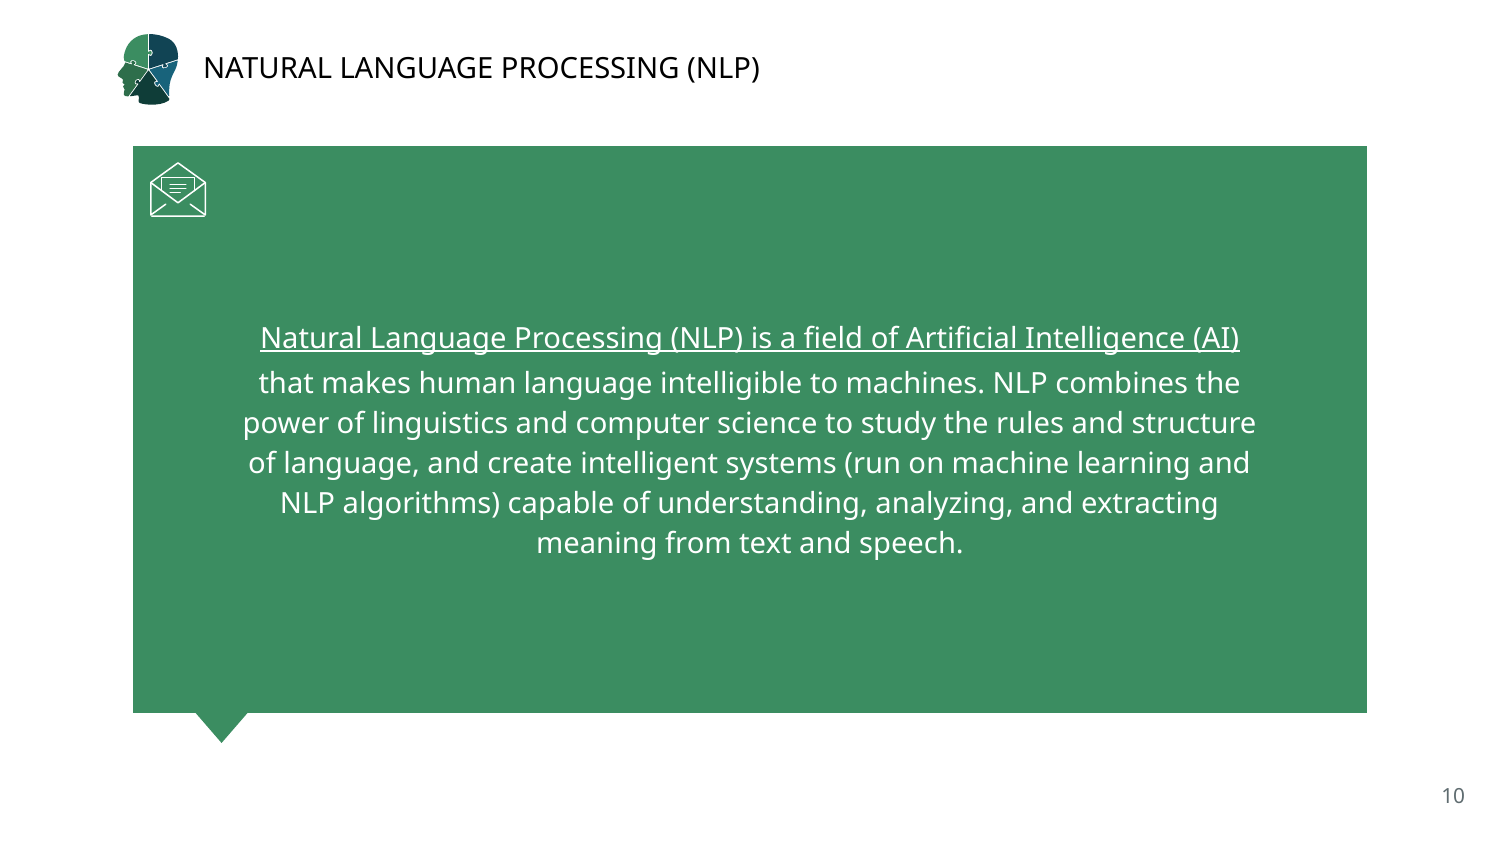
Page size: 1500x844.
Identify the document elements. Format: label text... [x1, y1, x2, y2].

slide_number ‹#› [1389, 764, 1480, 830]
text_box NATURAL LANGUAGE PROCESSING (NLP) [188, 33, 850, 99]
text_box Natural Language Processing (NLP) is a field of Artificial Intelligence (AI) that makes human language intelligible to machines. NLP combines the power of linguistics and computer science to study the rules and structure of language, and create intelligent systems (run on machine learning and NLP algorithms) capable of understanding, analyzing, and extracting meaning from text and speech. [219, 298, 1280, 635]
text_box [150, 162, 206, 217]
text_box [117, 33, 179, 108]
list [200, 225, 1300, 633]
